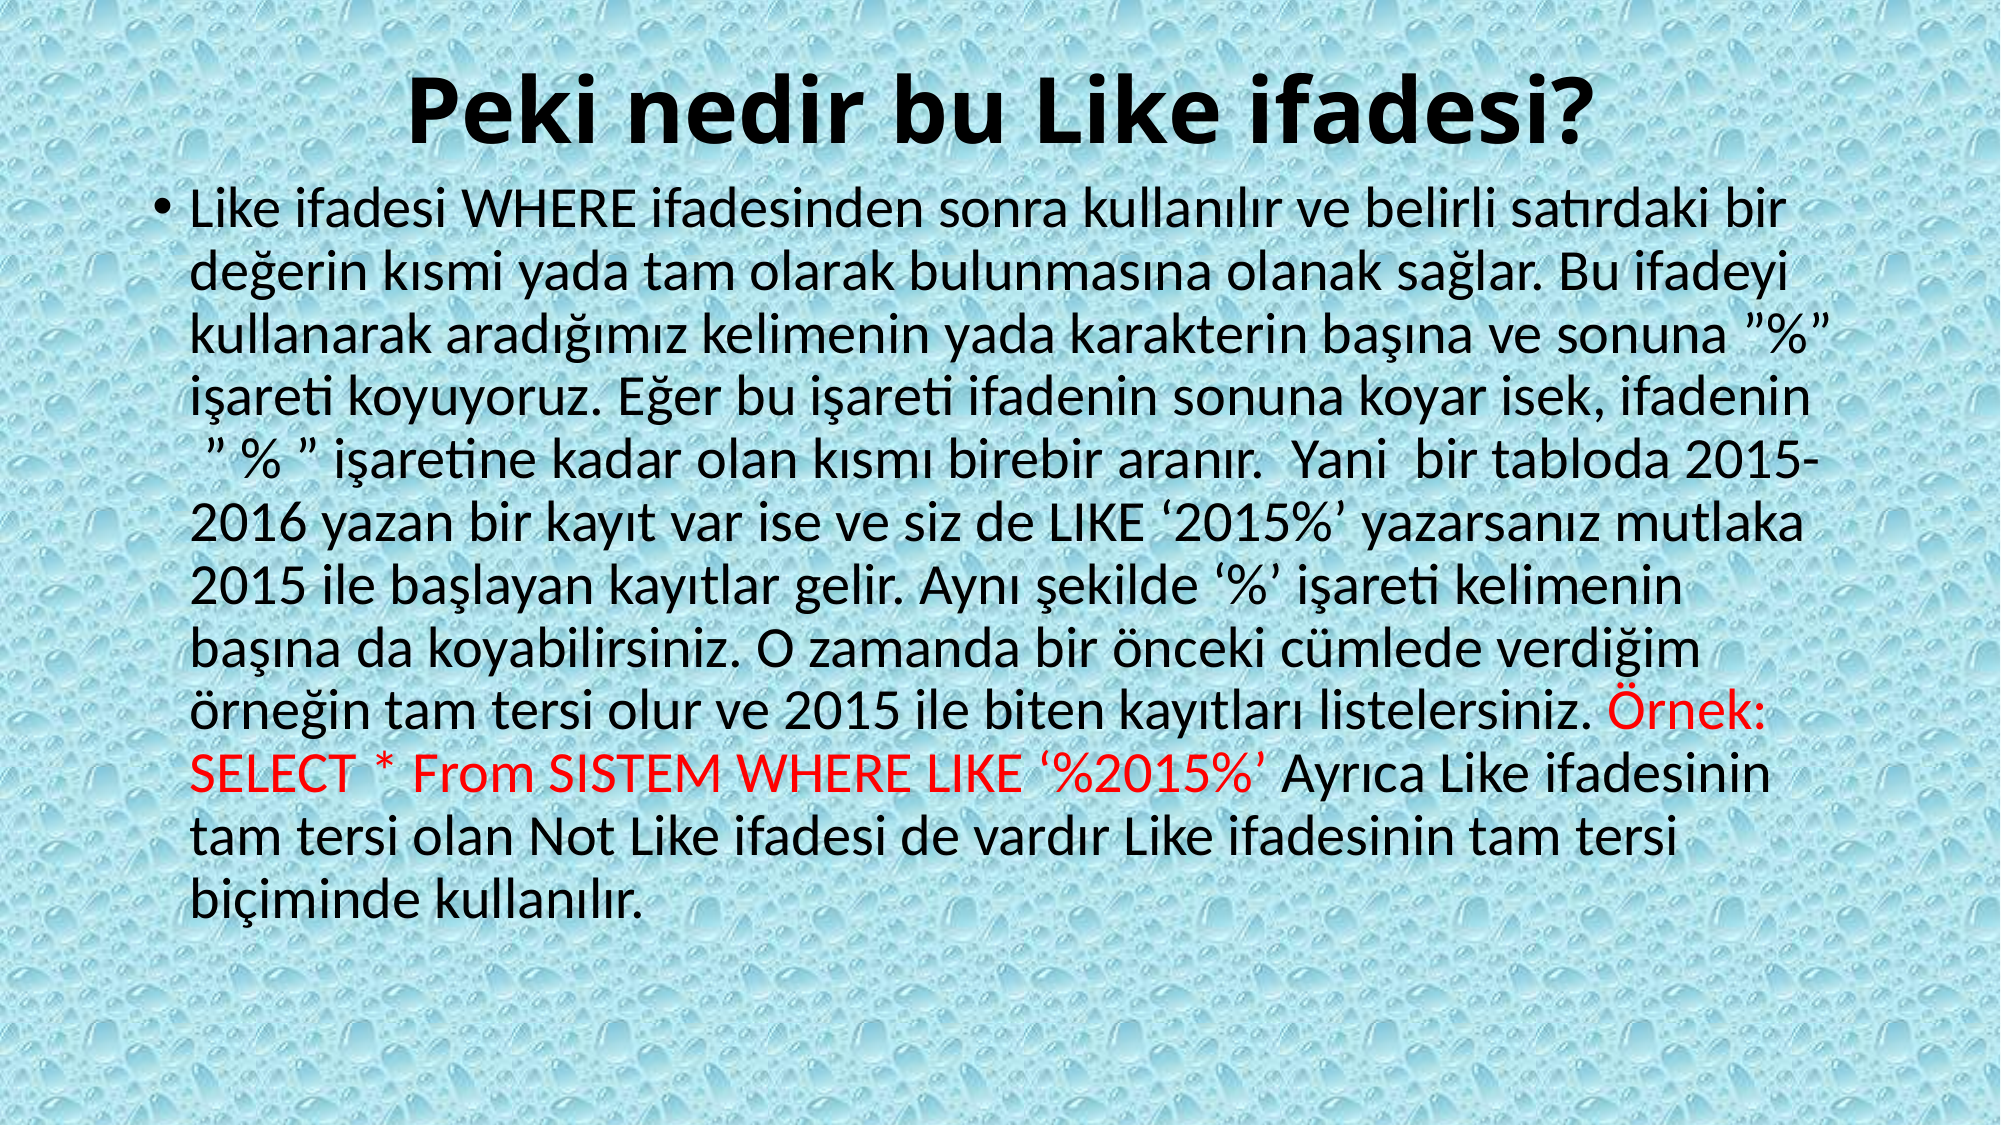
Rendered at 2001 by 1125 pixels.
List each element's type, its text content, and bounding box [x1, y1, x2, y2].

picture [0, 0, 2001, 1125]
title Peki nedir bu Like ifadesi? [137, 59, 1863, 169]
list Like ifadesi WHERE ifadesinden sonra kullanılır ve belirli satırdaki bir değerin kısmi yada tam olarak bulunmasına olanak sağlar. Bu ifadeyi kullanarak aradığımız kelimenin yada karakterin başına ve sonuna ”%” işareti koyuyoruz. Eğer bu işareti ifadenin sonuna koyar isek, ifadenin ” % ” işaretine kadar olan kısmı birebir aranır. Yani bir tabloda 2015-2016 yazan bir kayıt var ise ve siz de LIKE ‘2015%’ yazarsanız mutlaka 2015 ile başlayan kayıtlar gelir. Aynı şekilde ‘%’ işareti kelimenin başına da koyabilirsiniz. O zamanda bir önceki cümlede verdiğim örneğin tam tersi olur ve 2015 ile biten kayıtları listelersiniz. Örnek: SELECT * From SISTEM WHERE LIKE ‘%2015%’ Ayrıca Like ifadesinin tam tersi olan Not Like ifadesi de vardır Like ifadesinin tam tersi biçiminde kullanılır. [137, 169, 1863, 1095]
